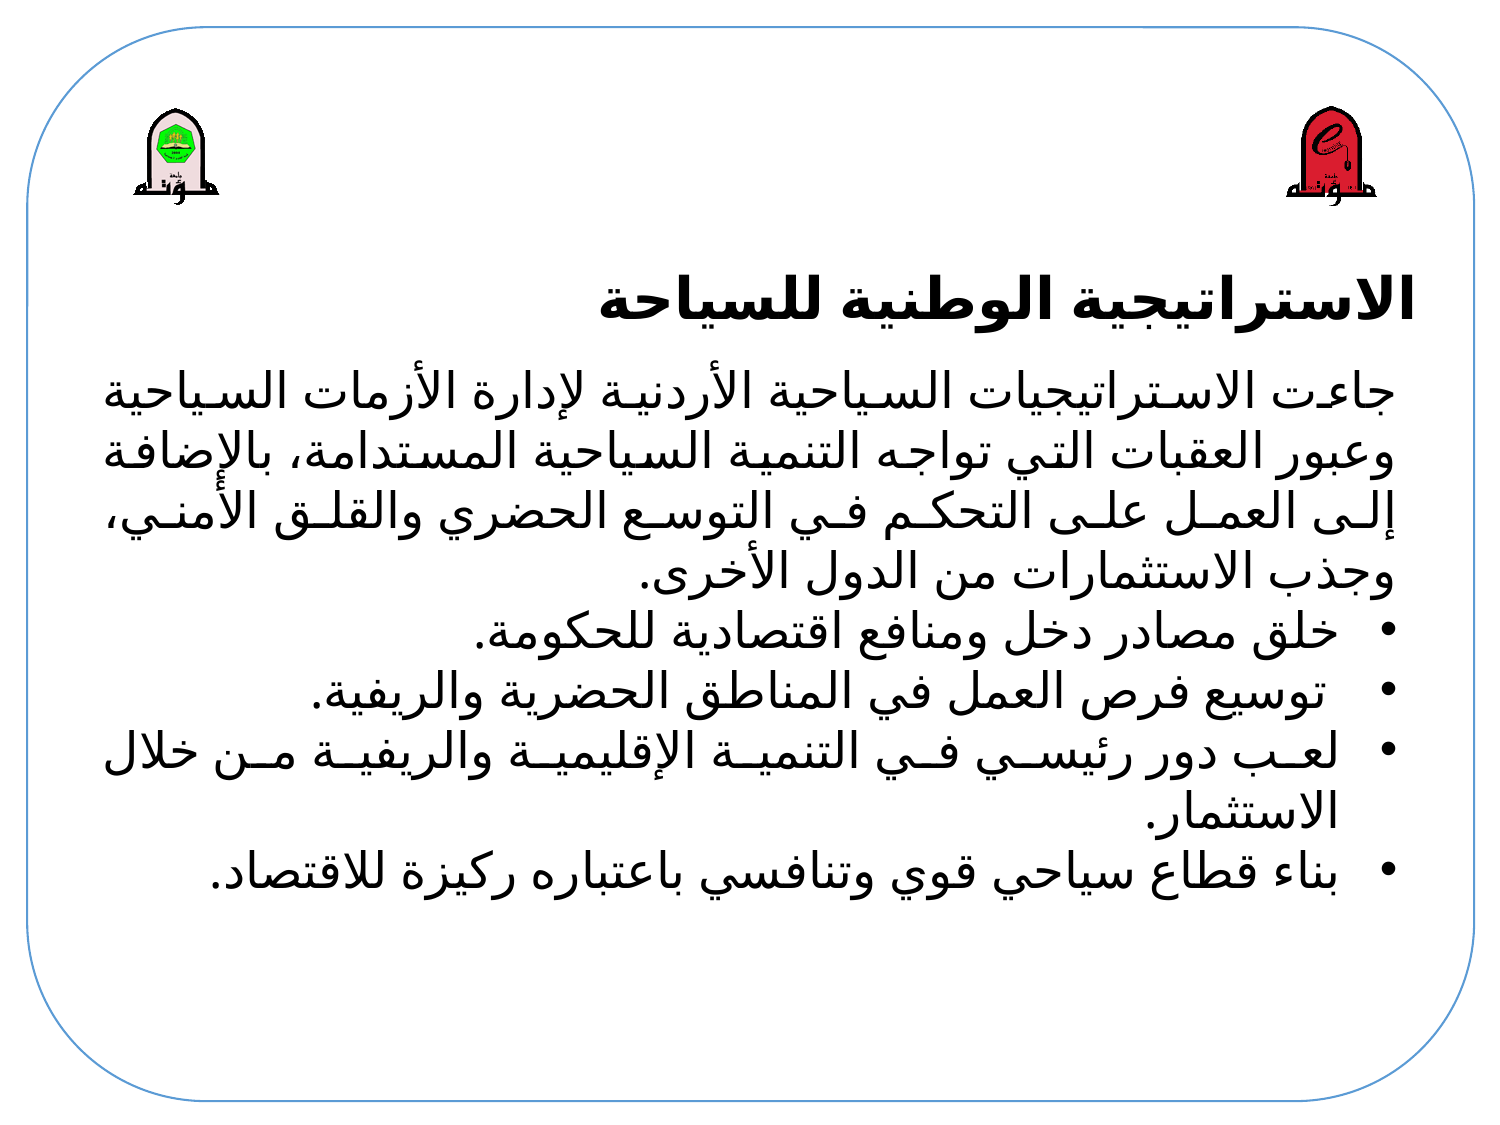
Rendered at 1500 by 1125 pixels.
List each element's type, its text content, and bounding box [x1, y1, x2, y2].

picture [1282, 106, 1380, 208]
title الاستراتيجية الوطنية للسياحة [461, 261, 1433, 327]
subtitle جاءت الاستراتيجيات السياحية الأردنية لإدارة الأزمات السياحية وعبور العقبات التي تواجه التنمية السياحية المستدامة، بالإضافة إلى العمل على التحكم في التوسع الحضري والقلق الأمني، وجذب الاستثمارات من الدول الأخرى. خلق مصادر دخل ومنافع اقتصادية للحكومة. توسيع فرص العمل في المناطق الحضرية والريفية. لعب دور رئيسي في التنمية الإقليمية والريفية من خلال الاستثمار. بناء قطاع سياحي قوي وتنافسي باعتباره ركيزة للاقتصاد. [88, 351, 1412, 996]
picture [131, 102, 220, 208]
